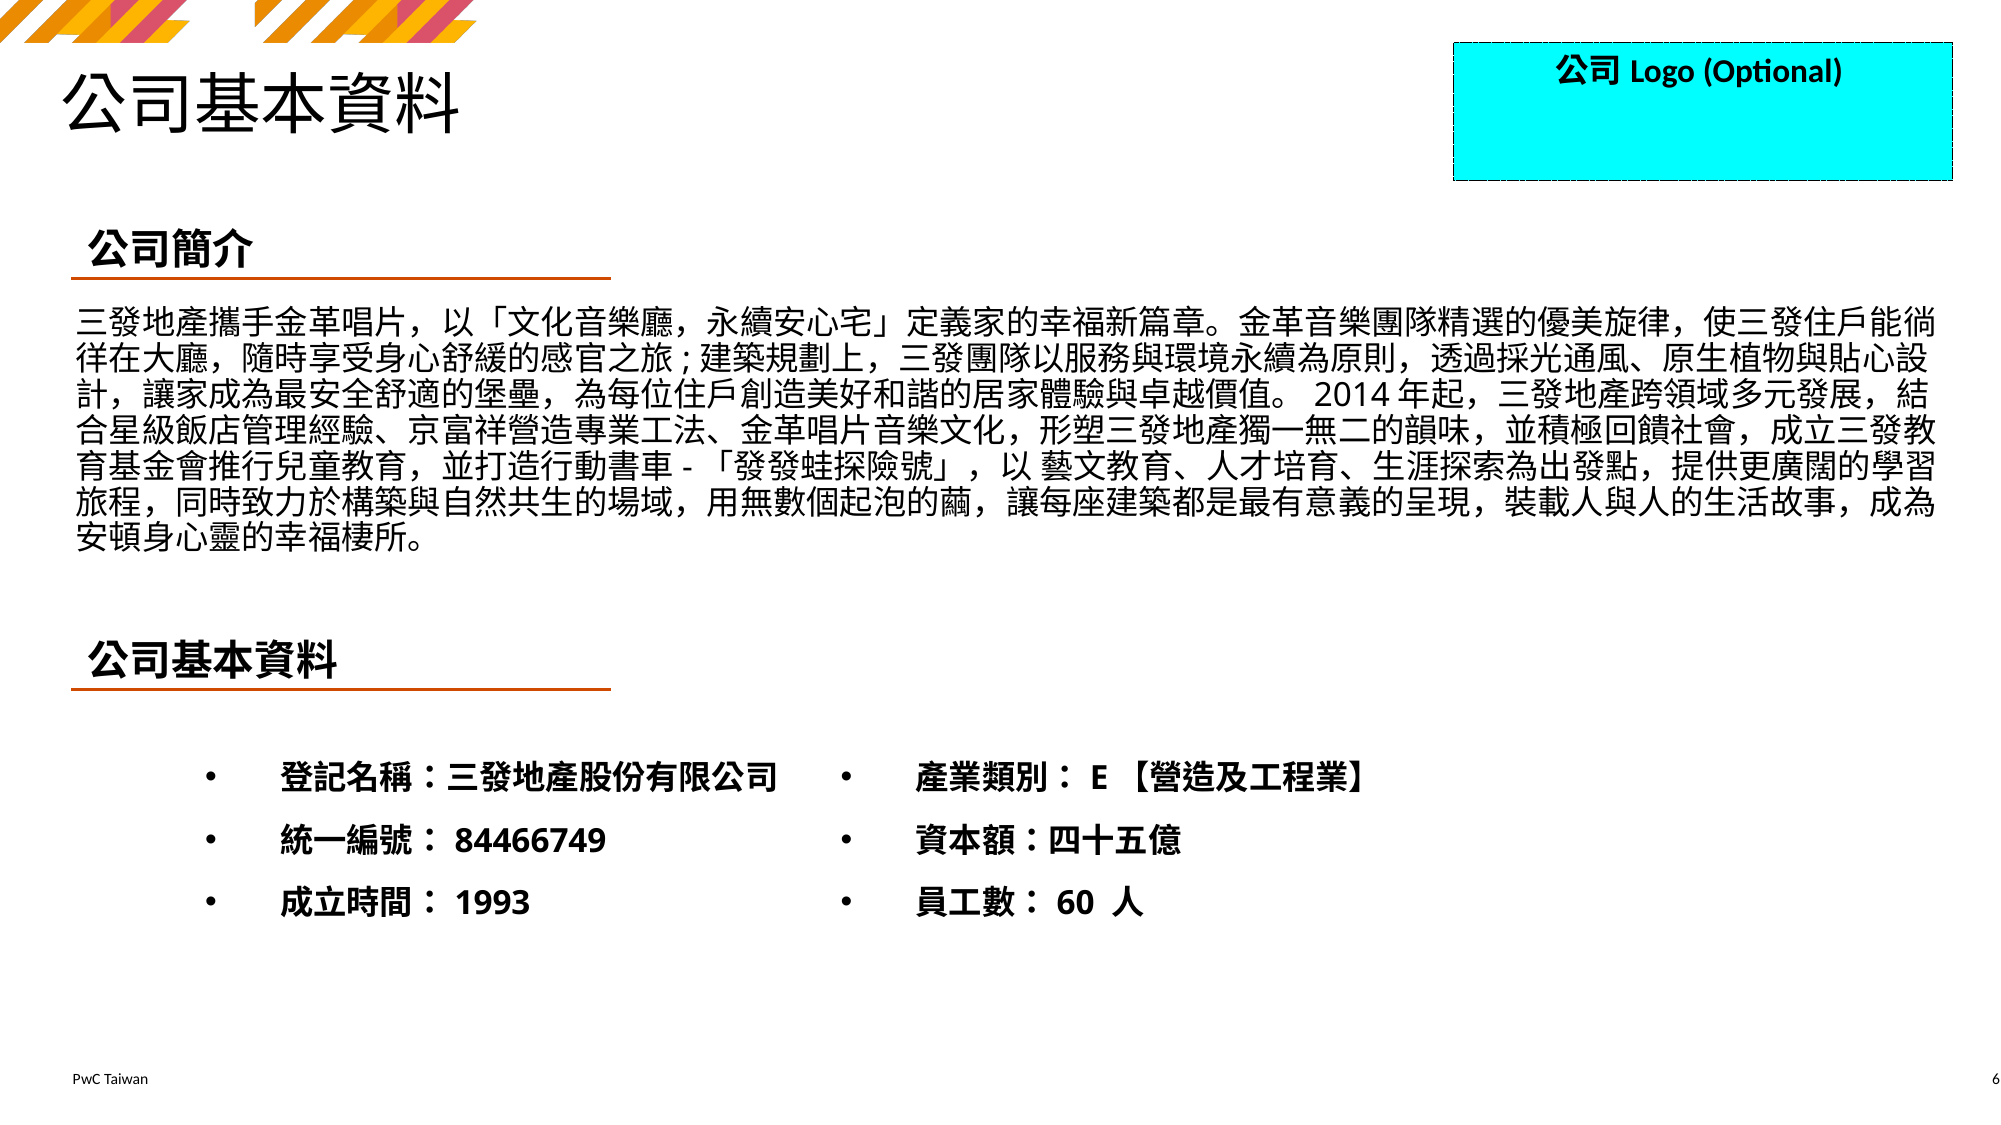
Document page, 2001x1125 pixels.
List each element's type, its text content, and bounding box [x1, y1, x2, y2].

slide_number 6 [1710, 1065, 2000, 1088]
list 產業類別：E【營造及工程業】 資本額：四十五億 員工數：60 人 [825, 726, 1810, 1035]
title 公司基本資料 [60, 70, 1916, 298]
picture [0, 0, 513, 43]
text_box 公司Logo (Optional) [1453, 42, 1953, 181]
list 登記名稱：三發地產股份有限公司 統一編號：84466749 成立時間：1993 [190, 726, 825, 1035]
list 三發地產攜手金革唱片，以「文化音樂廳，永續安心宅」定義家的幸福新篇章。金革音樂團隊精選的優美旋律，使三發住戶能徜徉在大廳，隨時享受身心舒緩的感官之旅;建築規劃上，三發團隊以服務與環境永續為原則，透過採光通風、原生植物與貼心設計，讓家成為最安全舒適的堡壘，為每位住戶創造美好和諧的居家體驗與卓越價值。2014年起，三發地產跨領域多元發展，結合星級飯店管理經驗、京富祥營造專業工法、金革唱片音樂文化，形塑三發地產獨一無二的韻味，並積極回饋社會，成立三發教育基金會推行兒童教育，並打造行動書車-「發發蛙探險號」，以 藝文教育、人才培育、生涯探索為出發點，提供更廣闊的學習旅程，同時致力於構築與自然共生的場域，用無數個起泡的繭，讓每座建築都是最有意義的呈現，裝載人與人的生活故事，成為安頓身心靈的幸福棲所。 [60, 298, 1974, 615]
